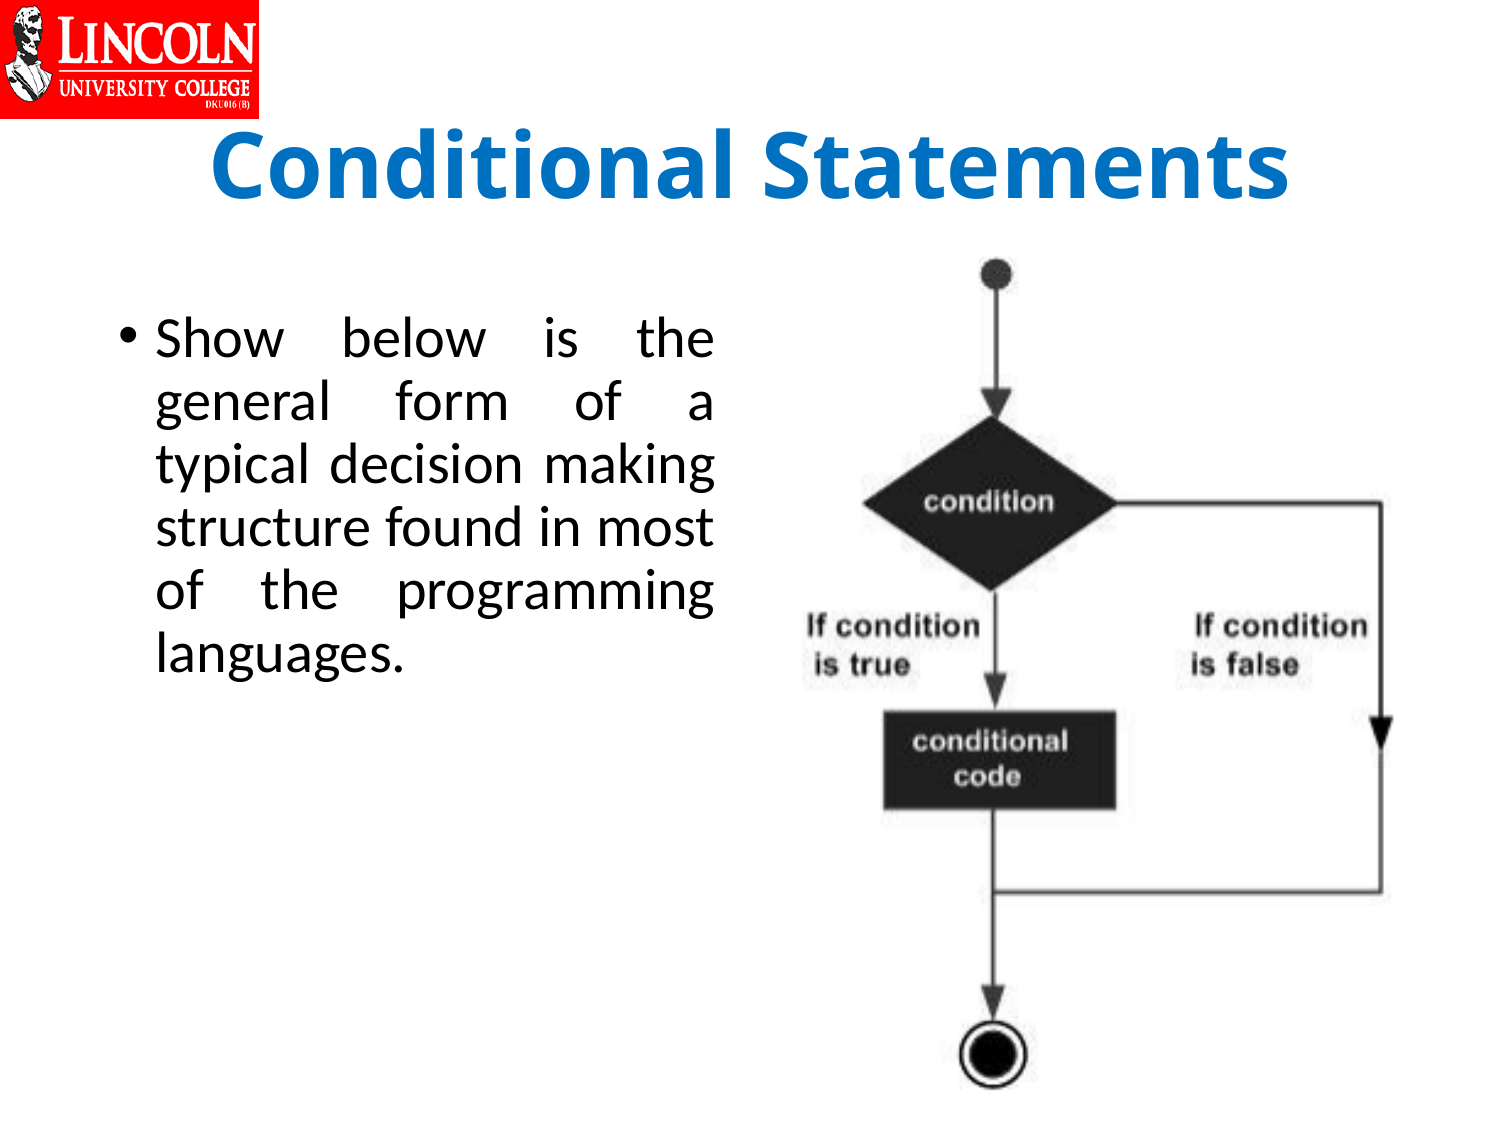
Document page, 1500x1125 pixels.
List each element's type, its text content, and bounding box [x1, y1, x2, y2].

title Conditional Statements [103, 59, 1397, 278]
list Show below is the general form of a typical decision making structure found in most of the programming languages. [103, 299, 731, 1014]
picture [769, 238, 1433, 1105]
